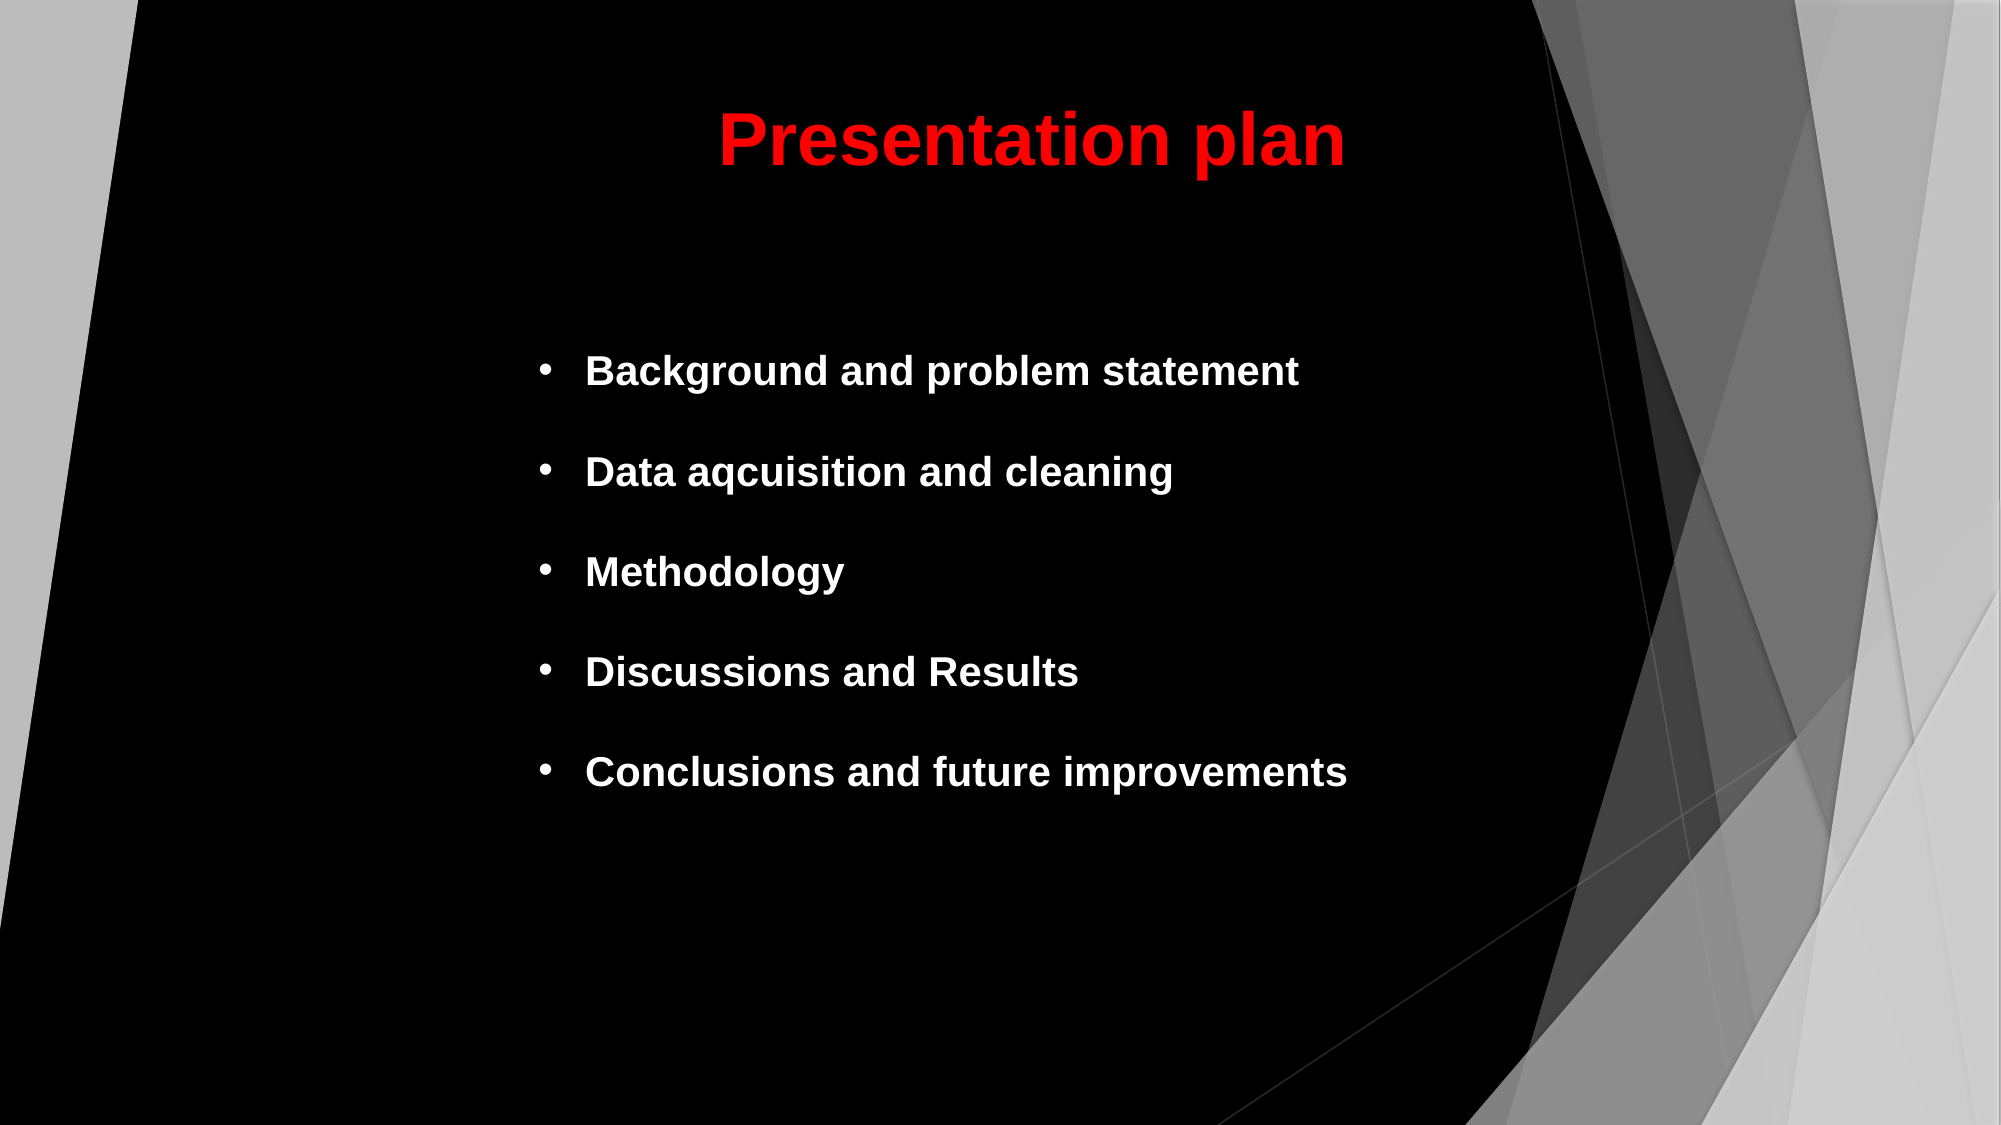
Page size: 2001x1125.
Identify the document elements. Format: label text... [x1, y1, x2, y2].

text_box Presentation plan [703, 82, 1443, 188]
text_box Background and problem statement Data aqcuisition and cleaning Methodology Discussions and Results Conclusions and future improvements [523, 336, 1380, 1102]
